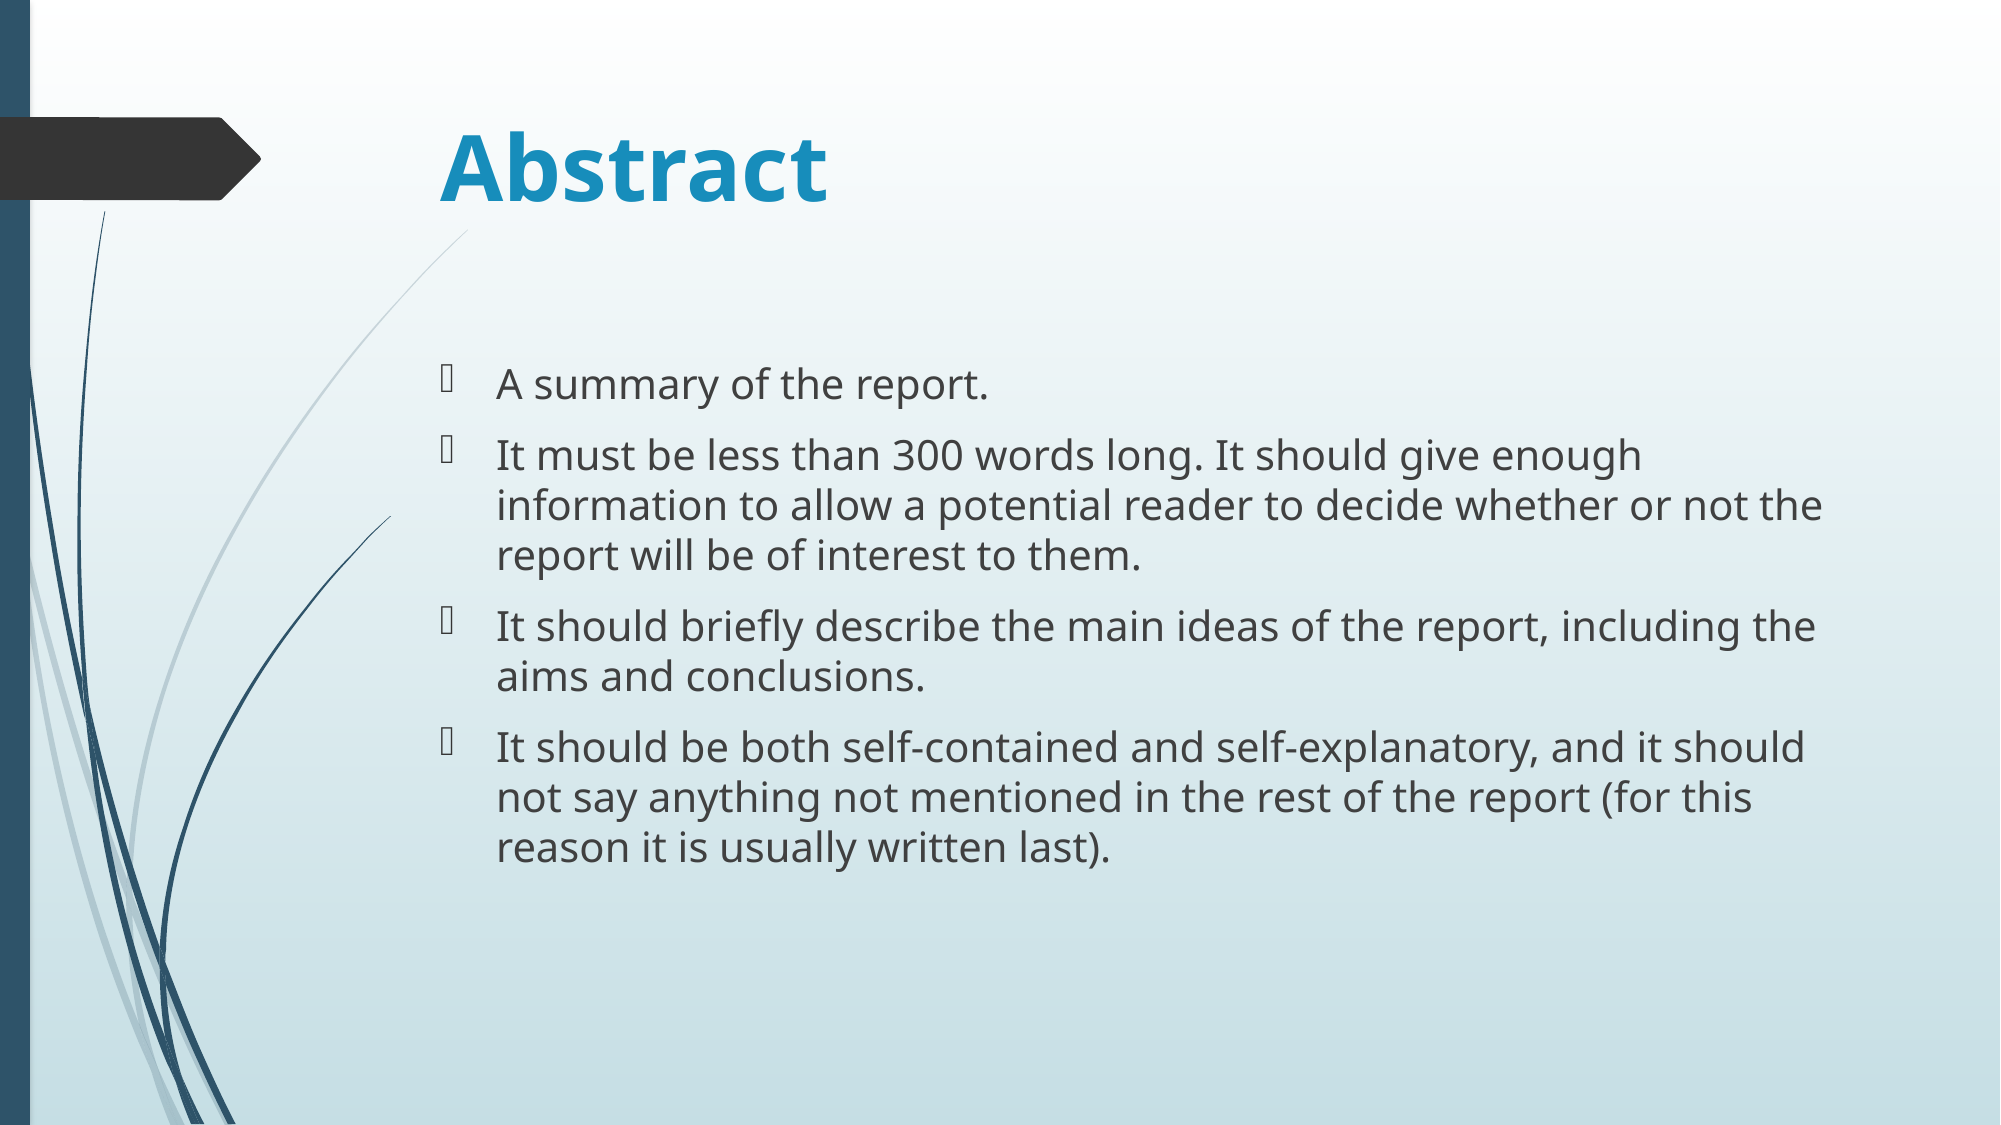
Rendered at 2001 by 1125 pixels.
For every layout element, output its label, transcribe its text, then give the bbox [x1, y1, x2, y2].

list A summary of the report. It must be less than 300 words long. It should give enough information to allow a potential reader to decide whether or not the report will be of interest to them. It should briefly describe the main ideas of the report, including the aims and conclusions. It should be both self-contained and self-explanatory, and it should not say anything not mentioned in the rest of the report (for this reason it is usually written last). [424, 350, 1888, 970]
title Abstract [425, 102, 1888, 313]
